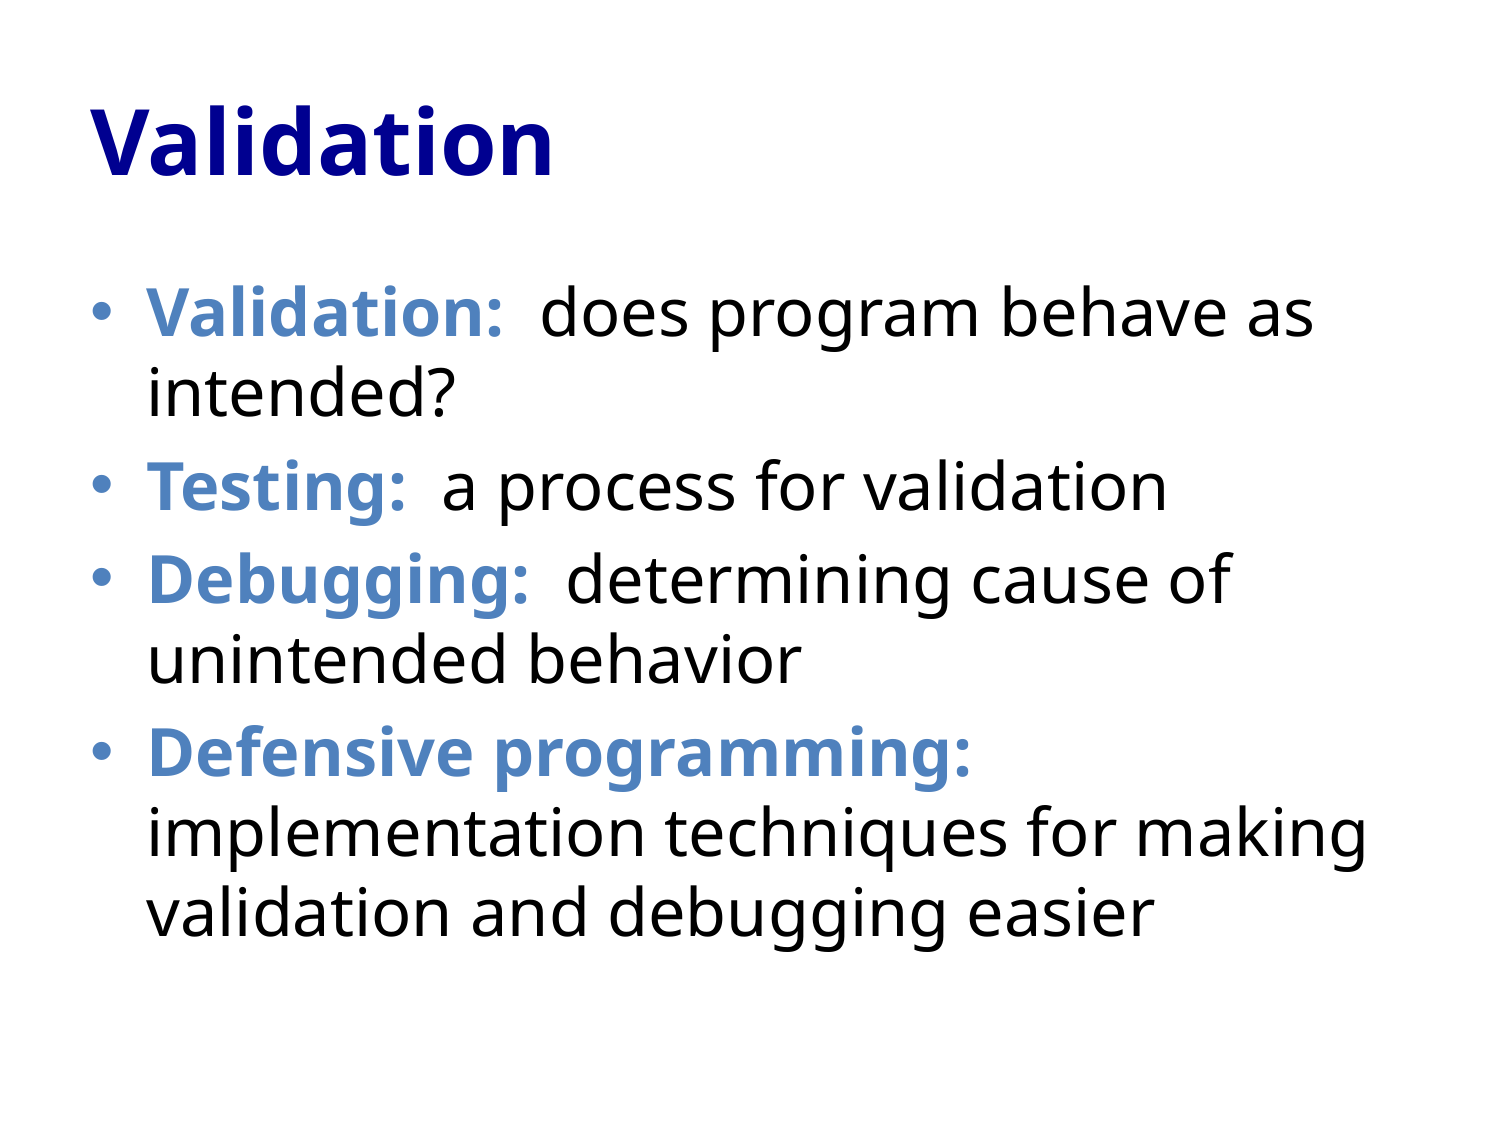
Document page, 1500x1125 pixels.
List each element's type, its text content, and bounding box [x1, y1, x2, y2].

list Validation: does program behave as intended? Testing: a process for validation Debugging: determining cause of unintended behavior Defensive programming: implementation techniques for making validation and debugging easier [75, 262, 1425, 1005]
title Validation [75, 45, 1425, 233]
